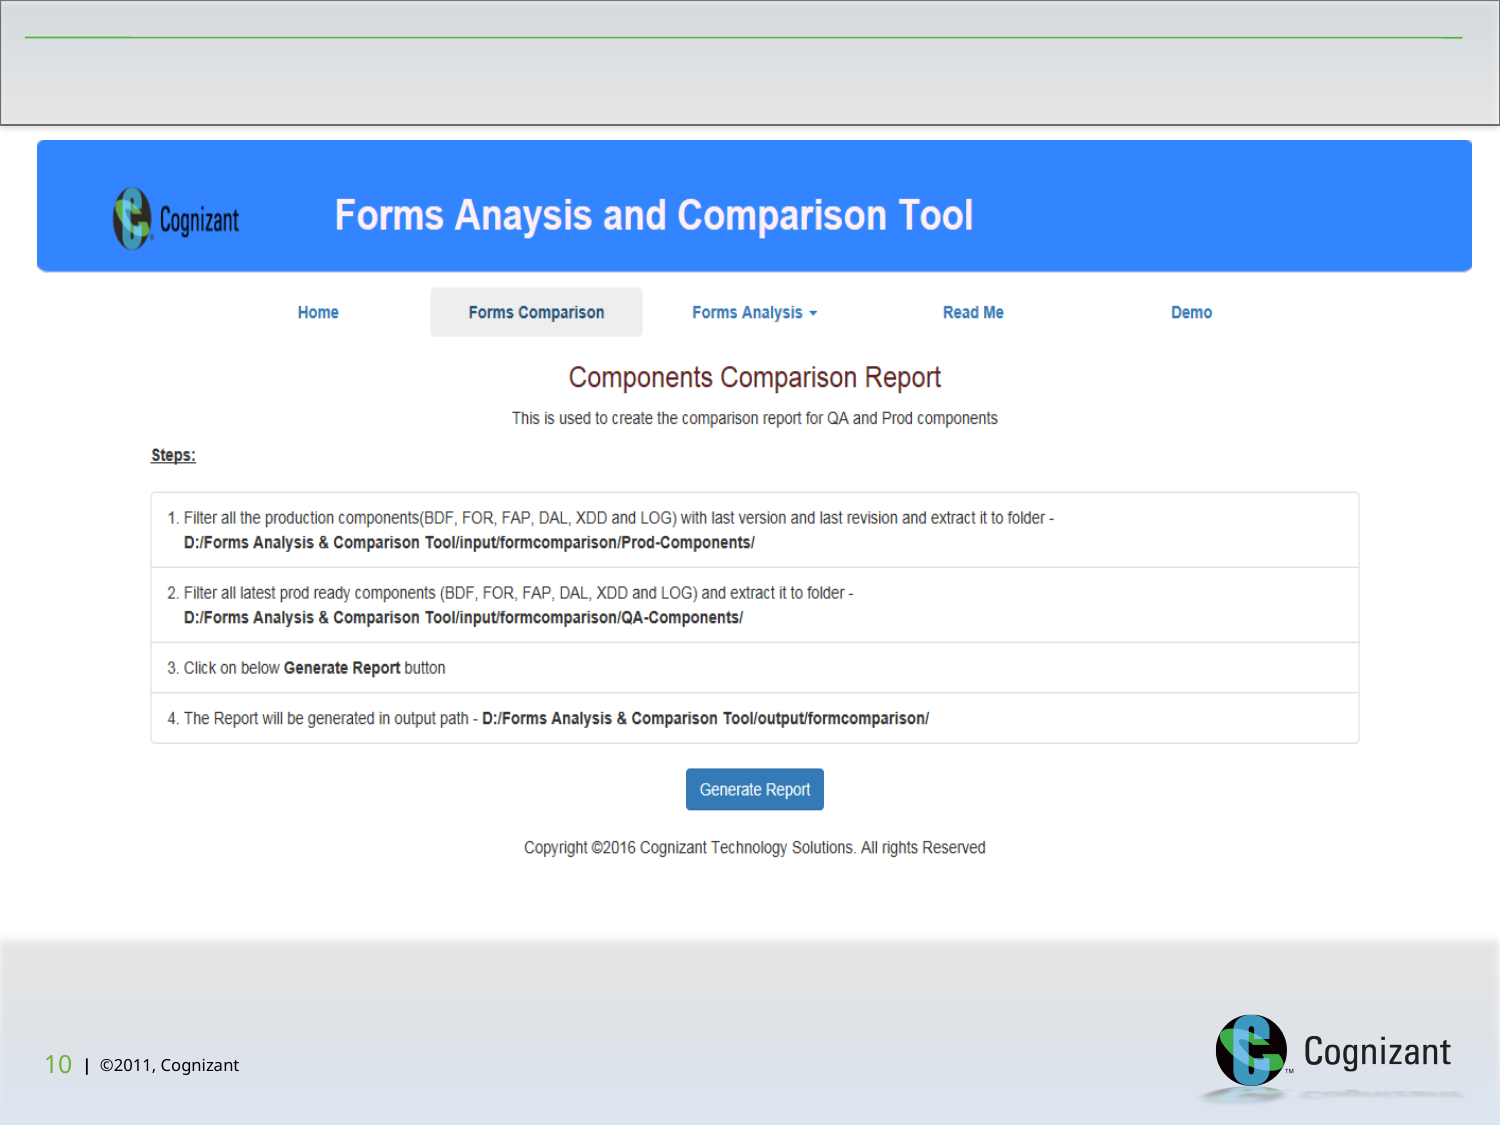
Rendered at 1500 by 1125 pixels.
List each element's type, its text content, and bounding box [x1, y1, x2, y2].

picture [1165, 1006, 1488, 1125]
picture [37, 140, 1472, 910]
slide_number 9 [12, 1037, 88, 1113]
